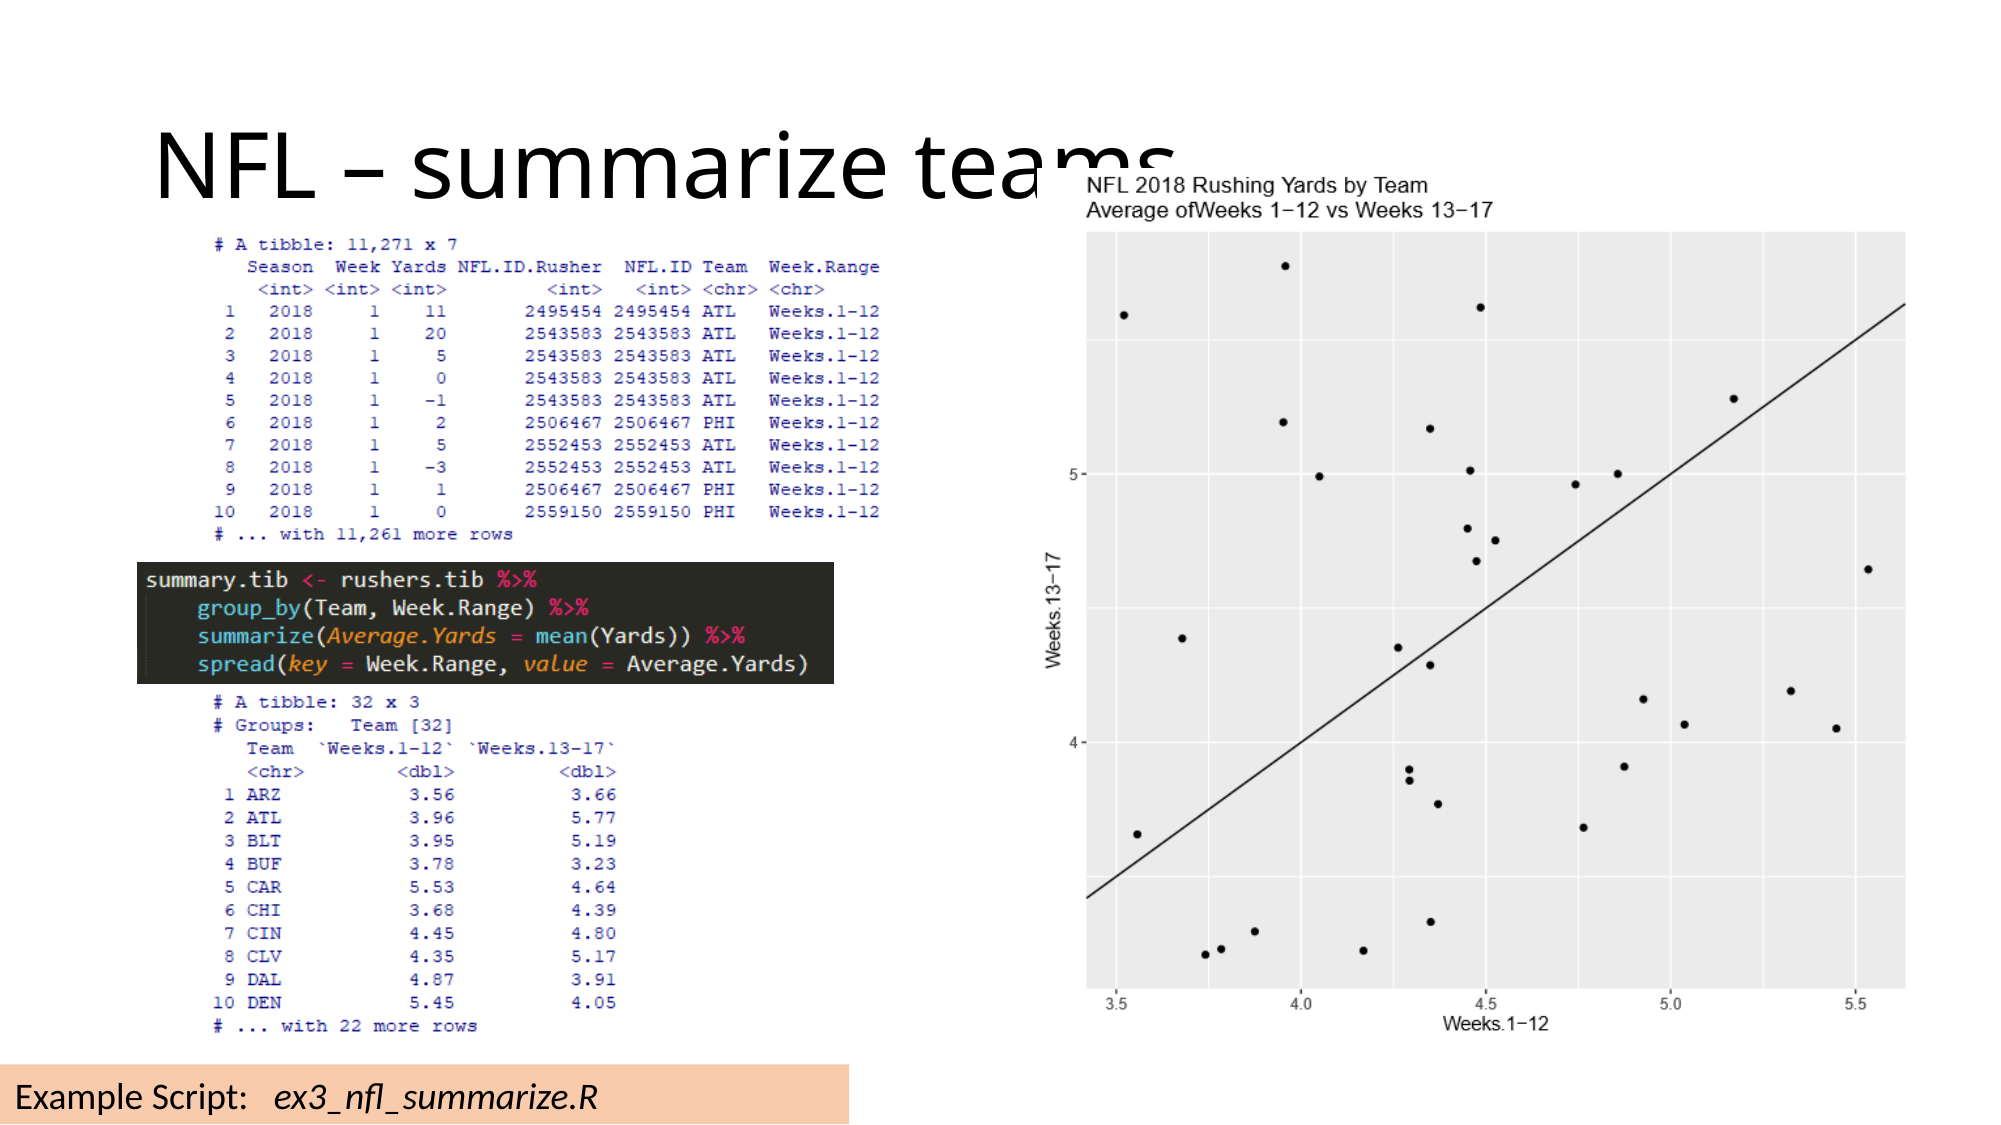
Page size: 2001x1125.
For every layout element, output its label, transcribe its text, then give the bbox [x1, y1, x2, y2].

picture [208, 692, 637, 1036]
title NFL – summarize teams [137, 59, 1863, 278]
list [137, 299, 1037, 1014]
picture [1037, 168, 1911, 1041]
picture [208, 232, 893, 548]
text_box Example Script: ex3_nfl_summarize.R [0, 1064, 850, 1125]
picture [137, 562, 834, 684]
